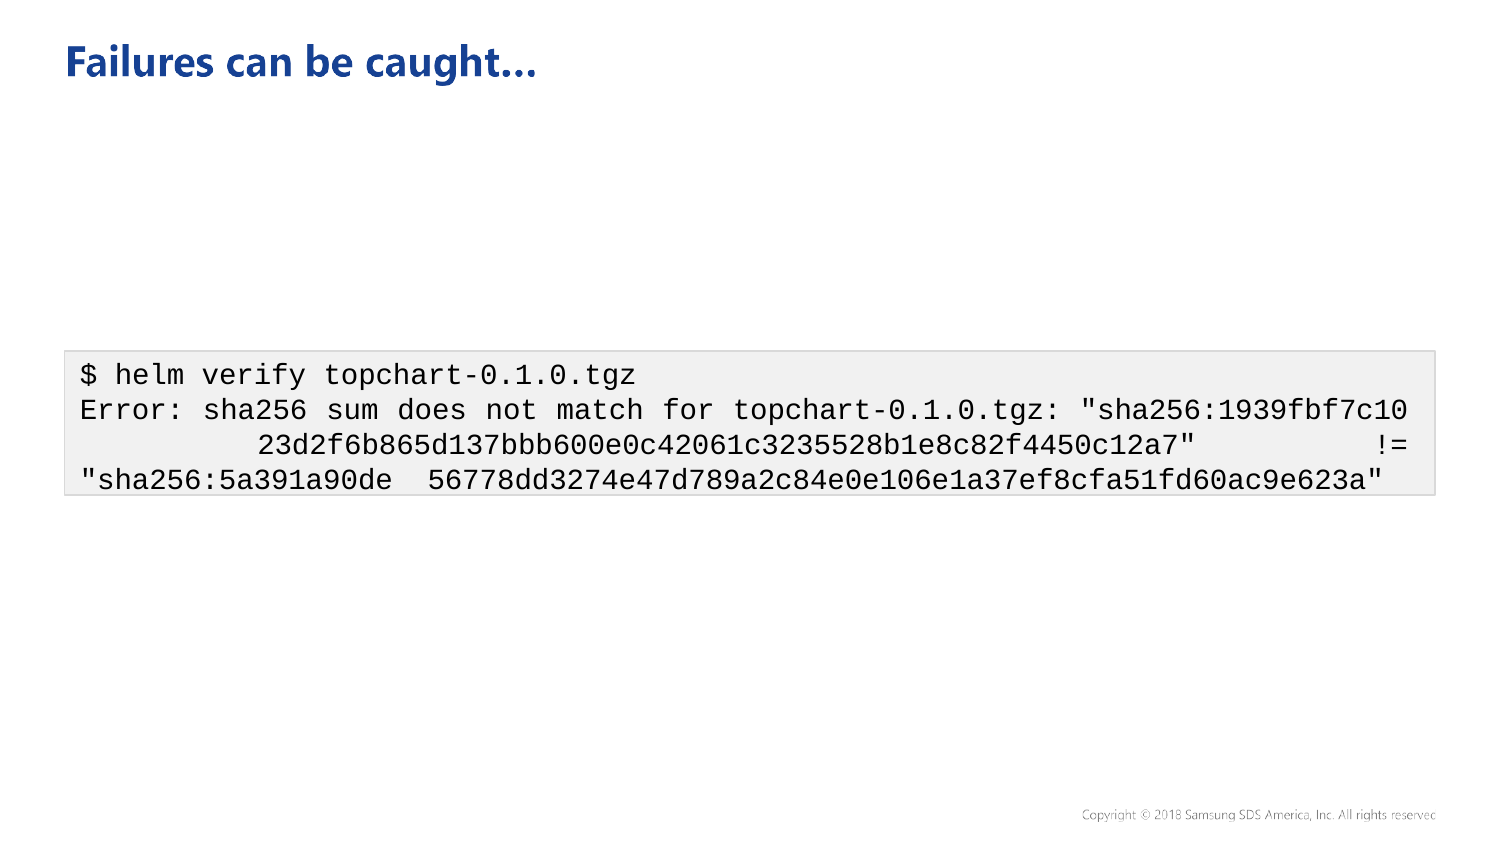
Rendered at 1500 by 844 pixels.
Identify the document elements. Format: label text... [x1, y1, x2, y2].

picture [1082, 809, 1436, 822]
text_box [68, 44, 535, 86]
text_box $ helm verify topchart-0.1.0.tgz Error: sha256 sum does not match for topchart-0.1.0.tgz: "sha256:1939fbf7c10 23d2f6b865d137bbb600e0c42061c3235528b1e8c82f4450c12a7" != "sha256:5a391a90de 56778dd3274e47d789a2c84e0e106e1a37ef8cfa51fd60ac9e623a" [64, 351, 1436, 496]
